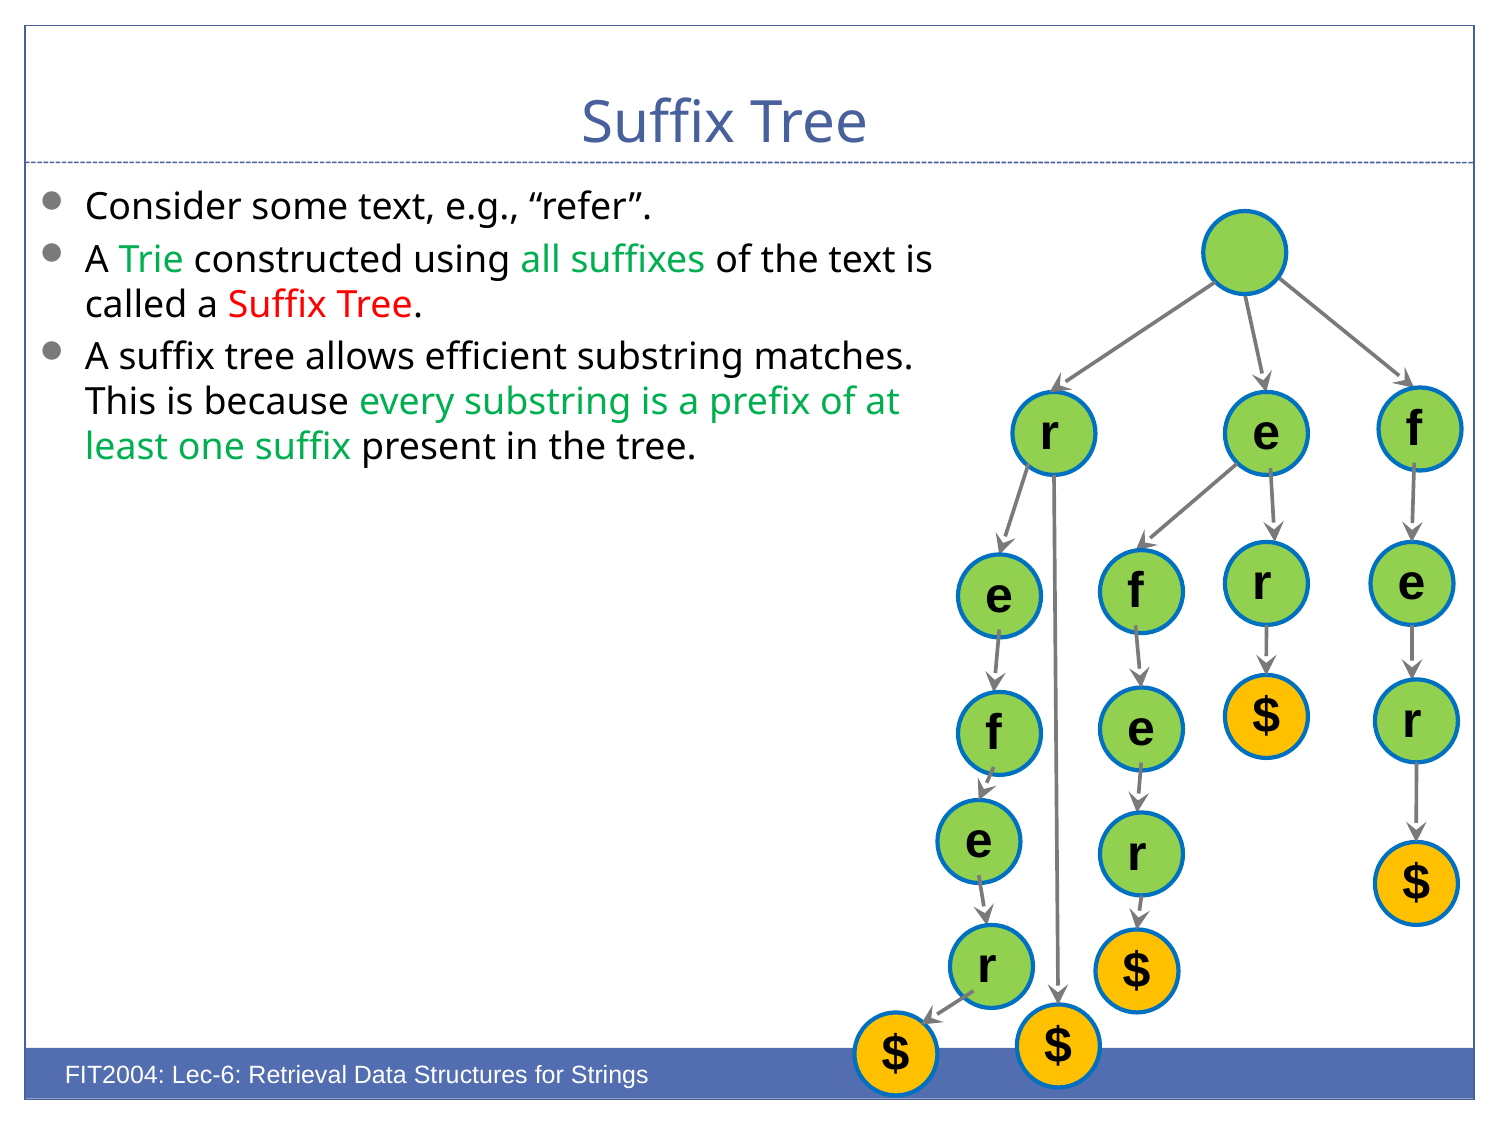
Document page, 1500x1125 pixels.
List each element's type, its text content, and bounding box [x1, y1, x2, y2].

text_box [1099, 812, 1184, 896]
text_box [957, 691, 1042, 776]
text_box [1411, 463, 1415, 543]
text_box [1099, 687, 1184, 771]
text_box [1370, 541, 1454, 626]
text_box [1244, 304, 1263, 388]
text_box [920, 990, 974, 1025]
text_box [1053, 474, 1059, 1005]
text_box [1099, 549, 1184, 634]
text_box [1135, 463, 1238, 551]
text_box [1016, 1004, 1101, 1088]
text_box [1049, 281, 1216, 393]
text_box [978, 875, 988, 921]
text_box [1136, 895, 1142, 930]
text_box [854, 1012, 938, 1096]
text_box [978, 767, 994, 801]
list Consider some text, e.g., “refer”. A Trie constructed using all suffixes of the text is called a Suffix Tree. A suffix tree allows efficient substring matches. This is because every substring is a prefix of at least one suffix present in the tree. [24, 174, 963, 1008]
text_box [1378, 387, 1462, 471]
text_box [1224, 541, 1309, 626]
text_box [1270, 467, 1275, 538]
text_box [1374, 841, 1459, 926]
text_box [1224, 674, 1309, 759]
footer FIT2004: Lec-6: Retrieval Data Structures for Strings [50, 1051, 800, 1112]
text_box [1374, 679, 1459, 763]
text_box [1136, 763, 1142, 809]
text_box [1224, 391, 1309, 476]
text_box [999, 463, 1029, 551]
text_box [1202, 210, 1287, 295]
table_cell $ [1407, 541, 1418, 548]
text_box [937, 799, 1021, 884]
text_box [1135, 626, 1142, 689]
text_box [949, 924, 1034, 1009]
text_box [1269, 270, 1415, 389]
title Suffix Tree [0, 37, 1463, 162]
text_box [993, 630, 1000, 688]
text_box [957, 554, 1042, 638]
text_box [1095, 929, 1179, 1013]
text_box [1012, 391, 1096, 476]
